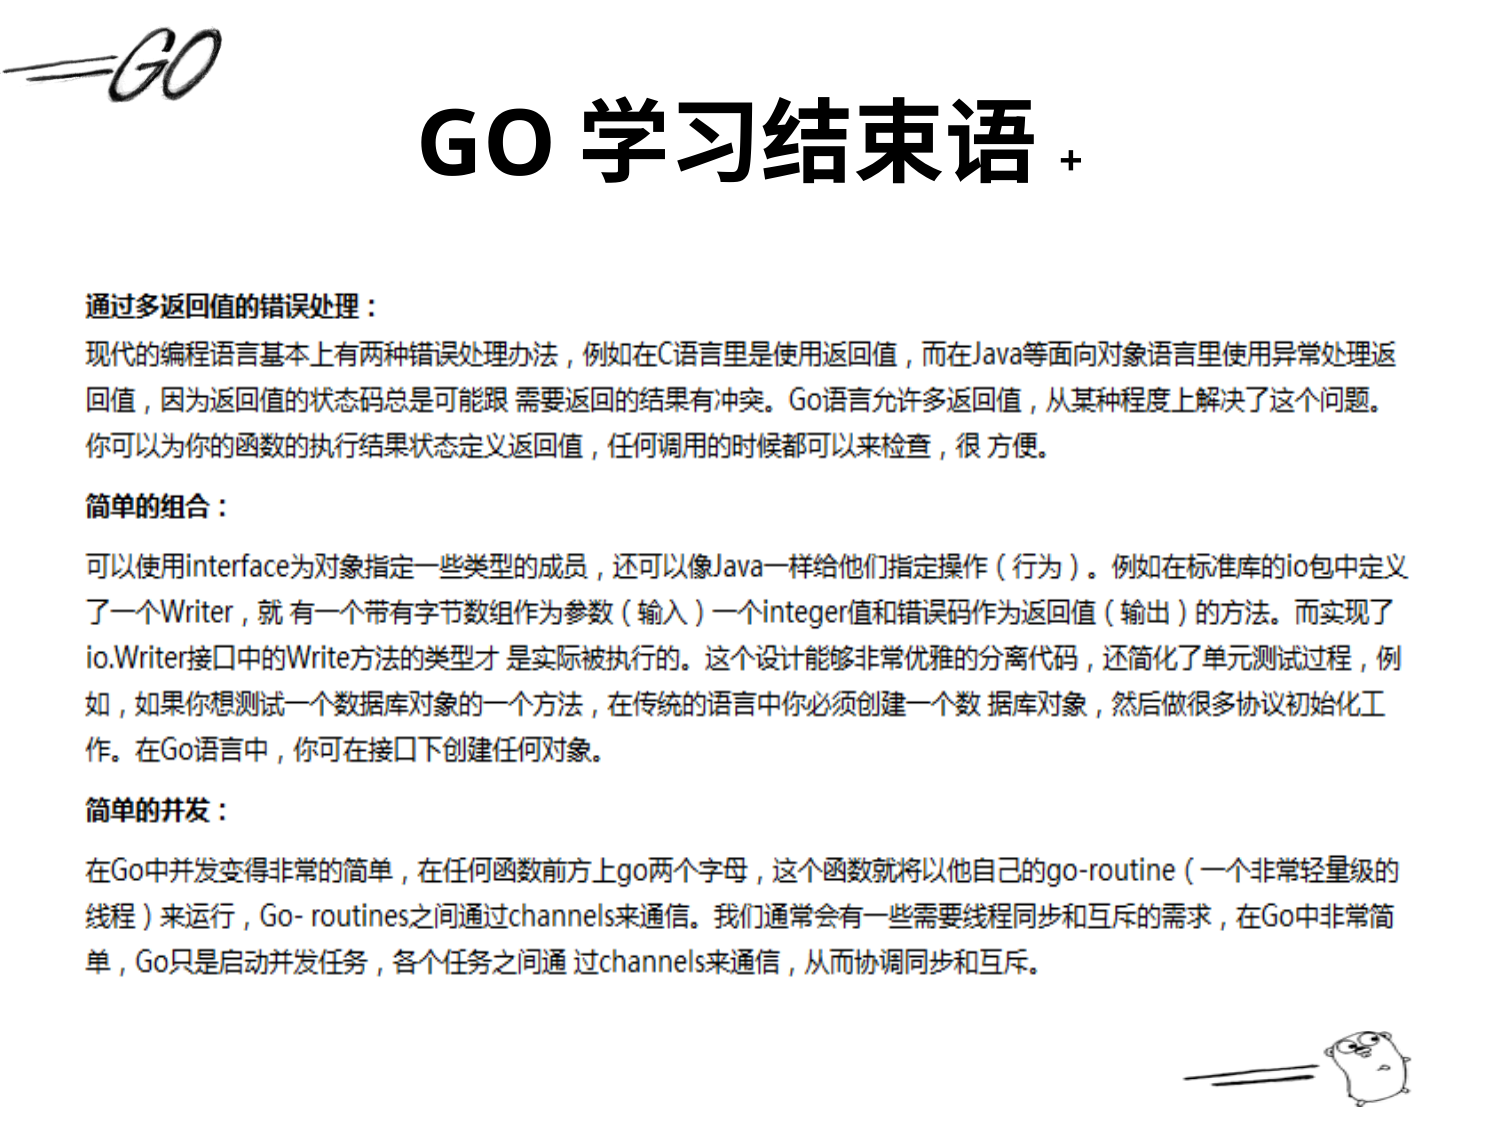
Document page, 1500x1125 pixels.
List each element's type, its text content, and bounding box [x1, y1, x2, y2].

picture [0, 26, 223, 106]
picture [1113, 1031, 1430, 1107]
title GO学习结束语+ [75, 45, 1425, 233]
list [70, 269, 1430, 1008]
